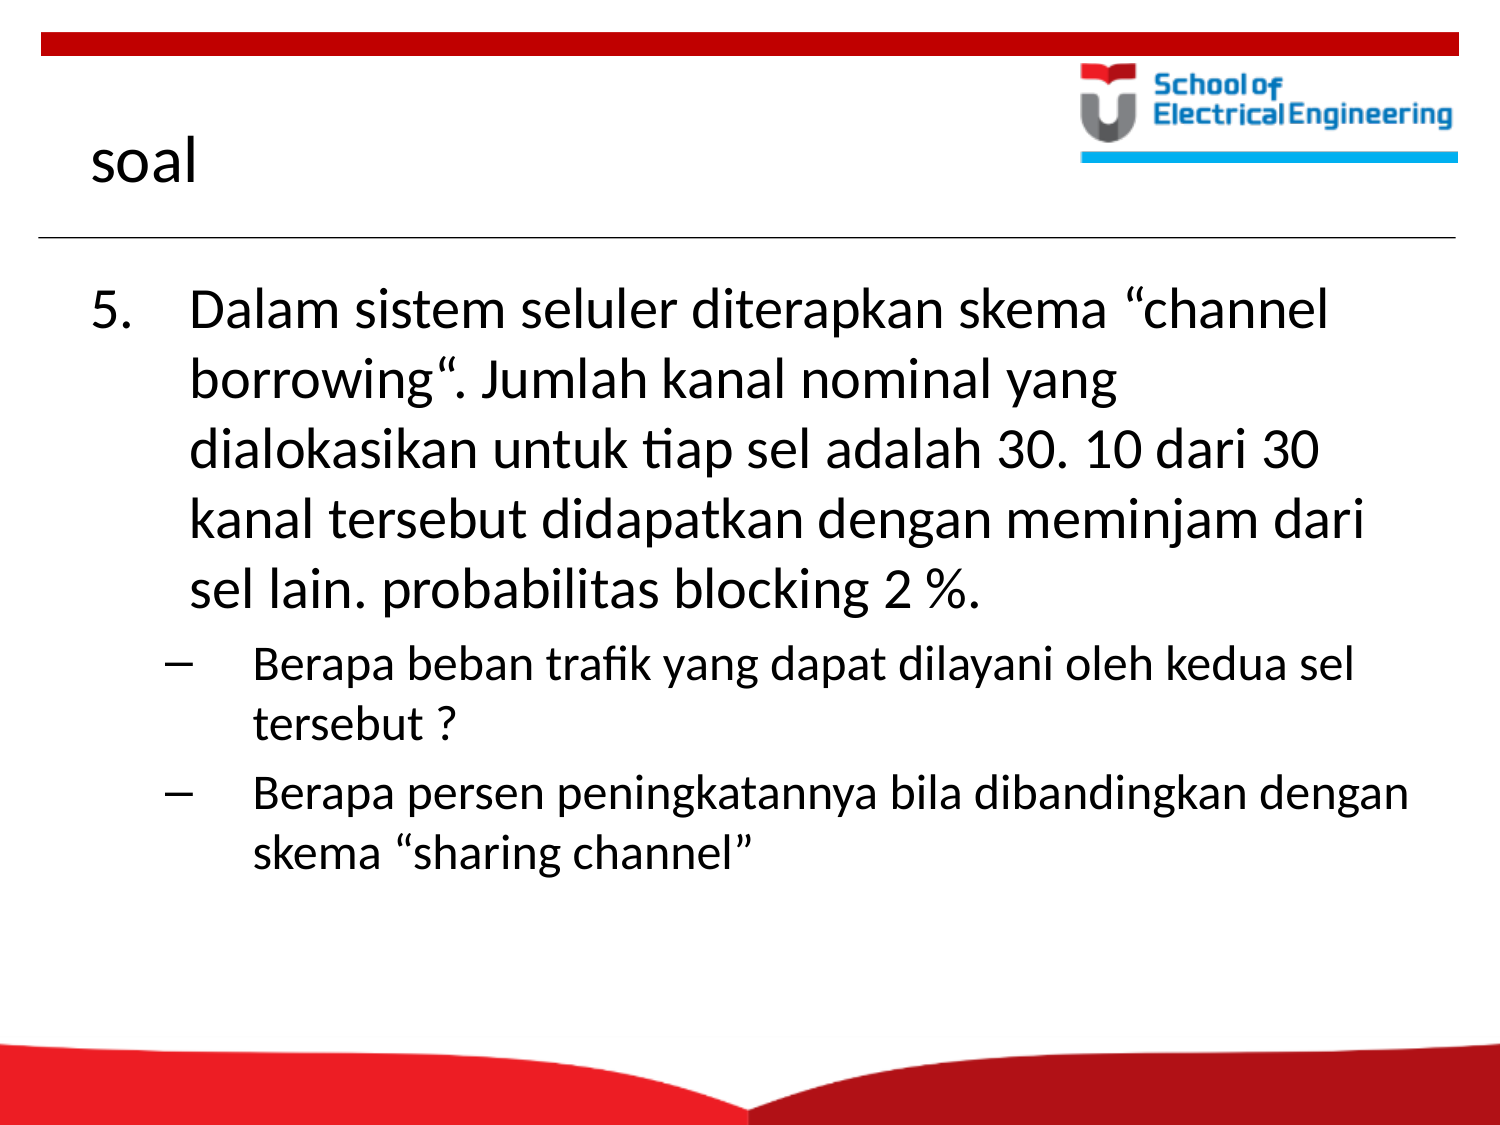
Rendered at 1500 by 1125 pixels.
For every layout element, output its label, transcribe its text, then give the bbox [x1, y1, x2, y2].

picture [1073, 63, 1458, 163]
title soal [75, 78, 1074, 233]
picture [0, 1036, 1500, 1125]
list Dalam sistem seluler diterapkan skema “channel borrowing“. Jumlah kanal nominal yang dialokasikan untuk tiap sel adalah 30. 10 dari 30 kanal tersebut didapatkan dengan meminjam dari sel lain. probabilitas blocking 2 %. Berapa beban trafik yang dapat dilayani oleh kedua sel tersebut ? Berapa persen peningkatannya bila dibandingkan dengan skema “sharing channel” [75, 262, 1425, 1035]
